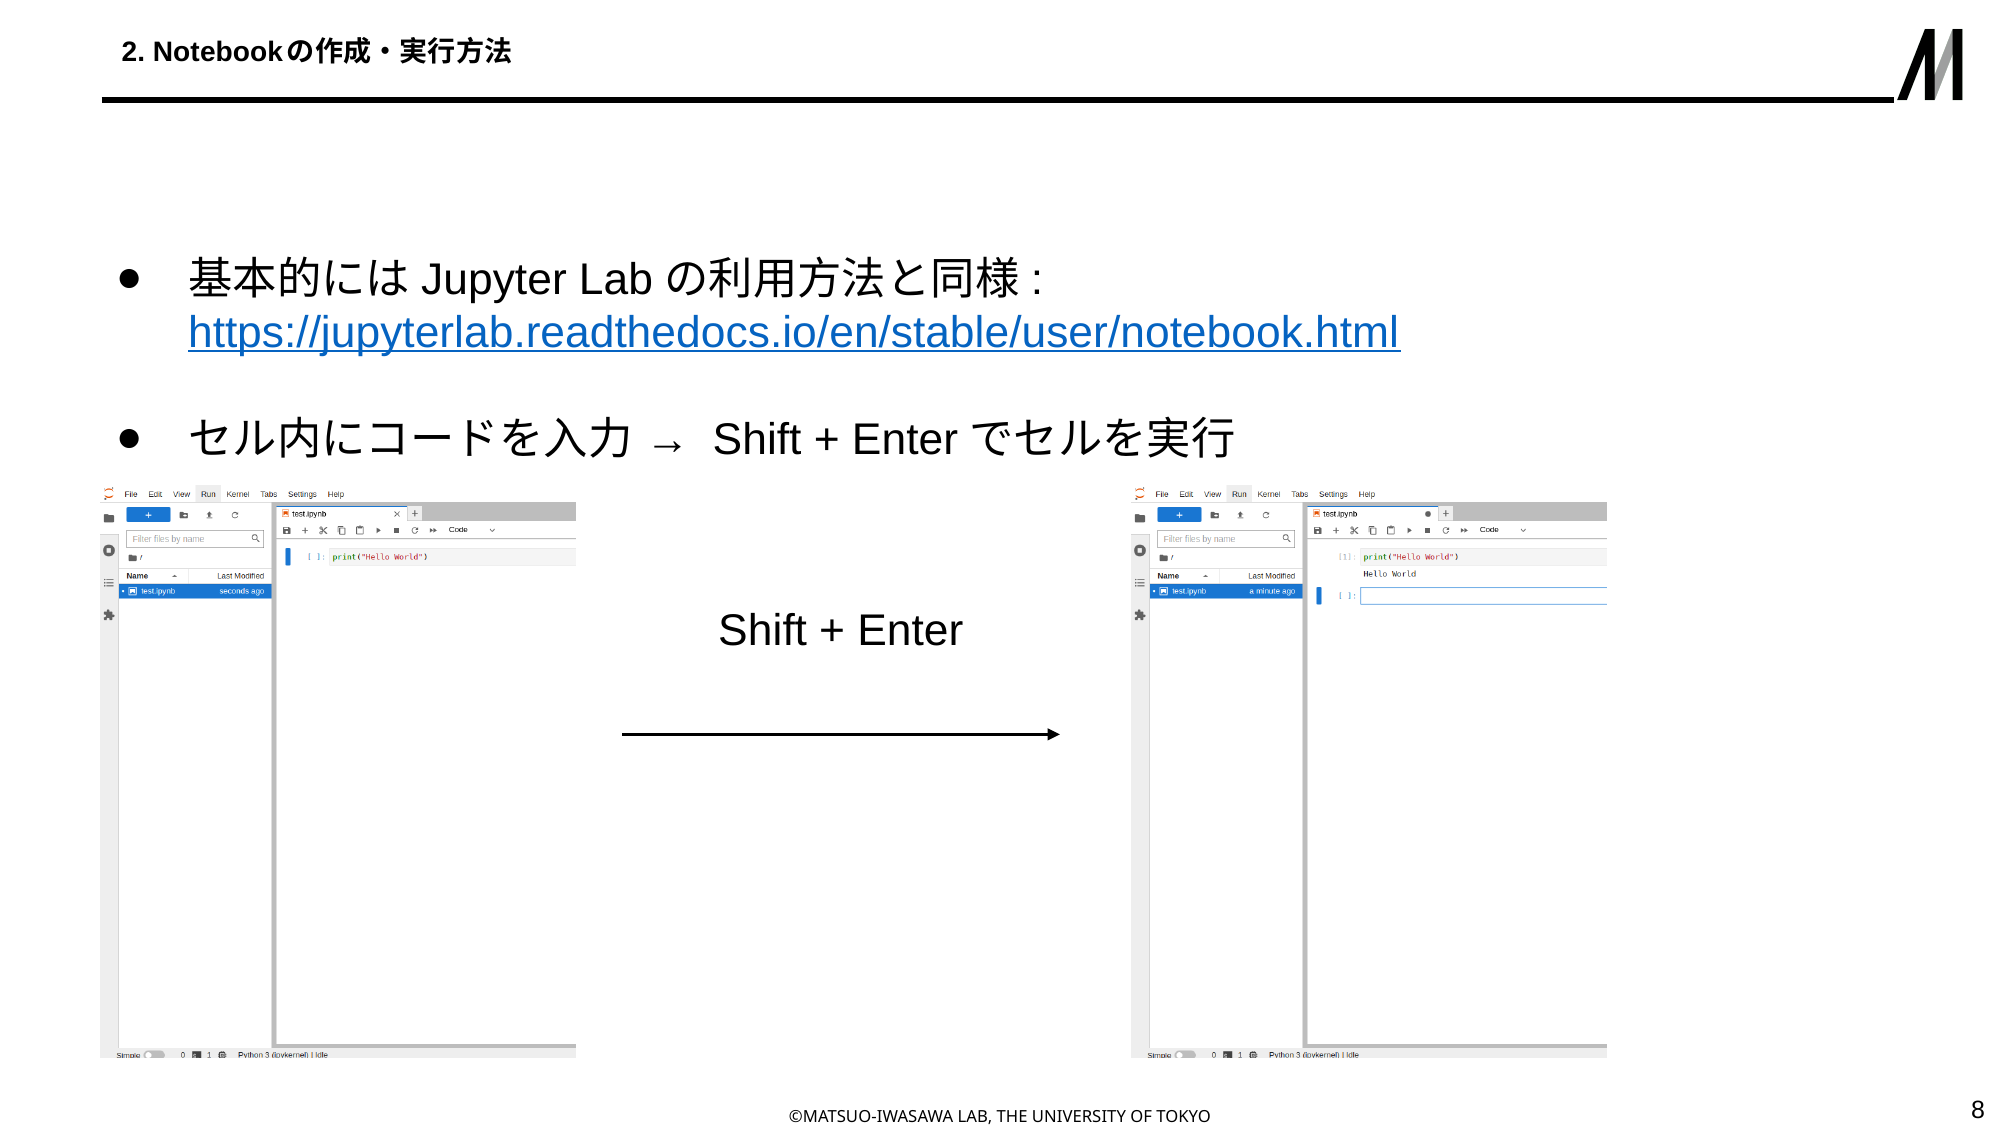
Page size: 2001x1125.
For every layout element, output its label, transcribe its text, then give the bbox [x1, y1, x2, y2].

picture [1873, 0, 2001, 129]
text_box 基本的にはJupyter Labの利用方法と同様: https://jupyterlab.readthedocs.io/en/stable/user/notebook.html セル内にコードを入力 → Shift + Enterでセルを実行 [68, 229, 1932, 484]
text_box Shift + Enter [622, 580, 1060, 674]
picture [99, 485, 576, 1059]
title 2. Notebookの作成・実行方法 [101, 13, 1894, 88]
picture [1130, 485, 1607, 1059]
